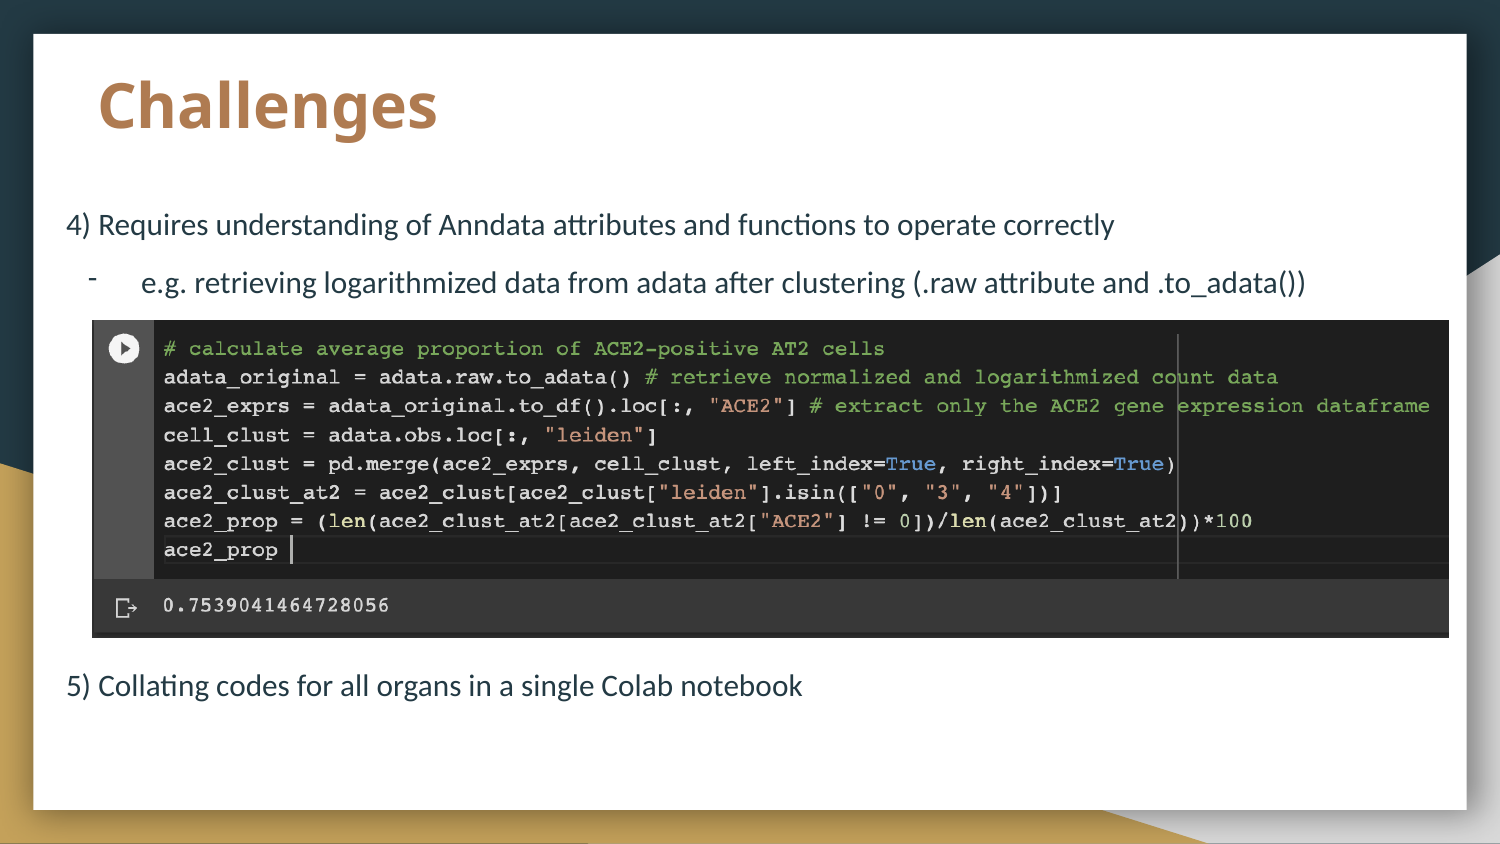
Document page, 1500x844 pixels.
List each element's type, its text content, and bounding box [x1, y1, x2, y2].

list 4) Requires understanding of Anndata attributes and functions to operate correctly e.g. retrieving logarithmized data from adata after clustering (.raw attribute and .to_adata()) 5) Collating codes for all organs in a single Colab notebook [51, 189, 1449, 787]
picture [91, 320, 1450, 638]
title Challenges [82, 51, 1314, 208]
